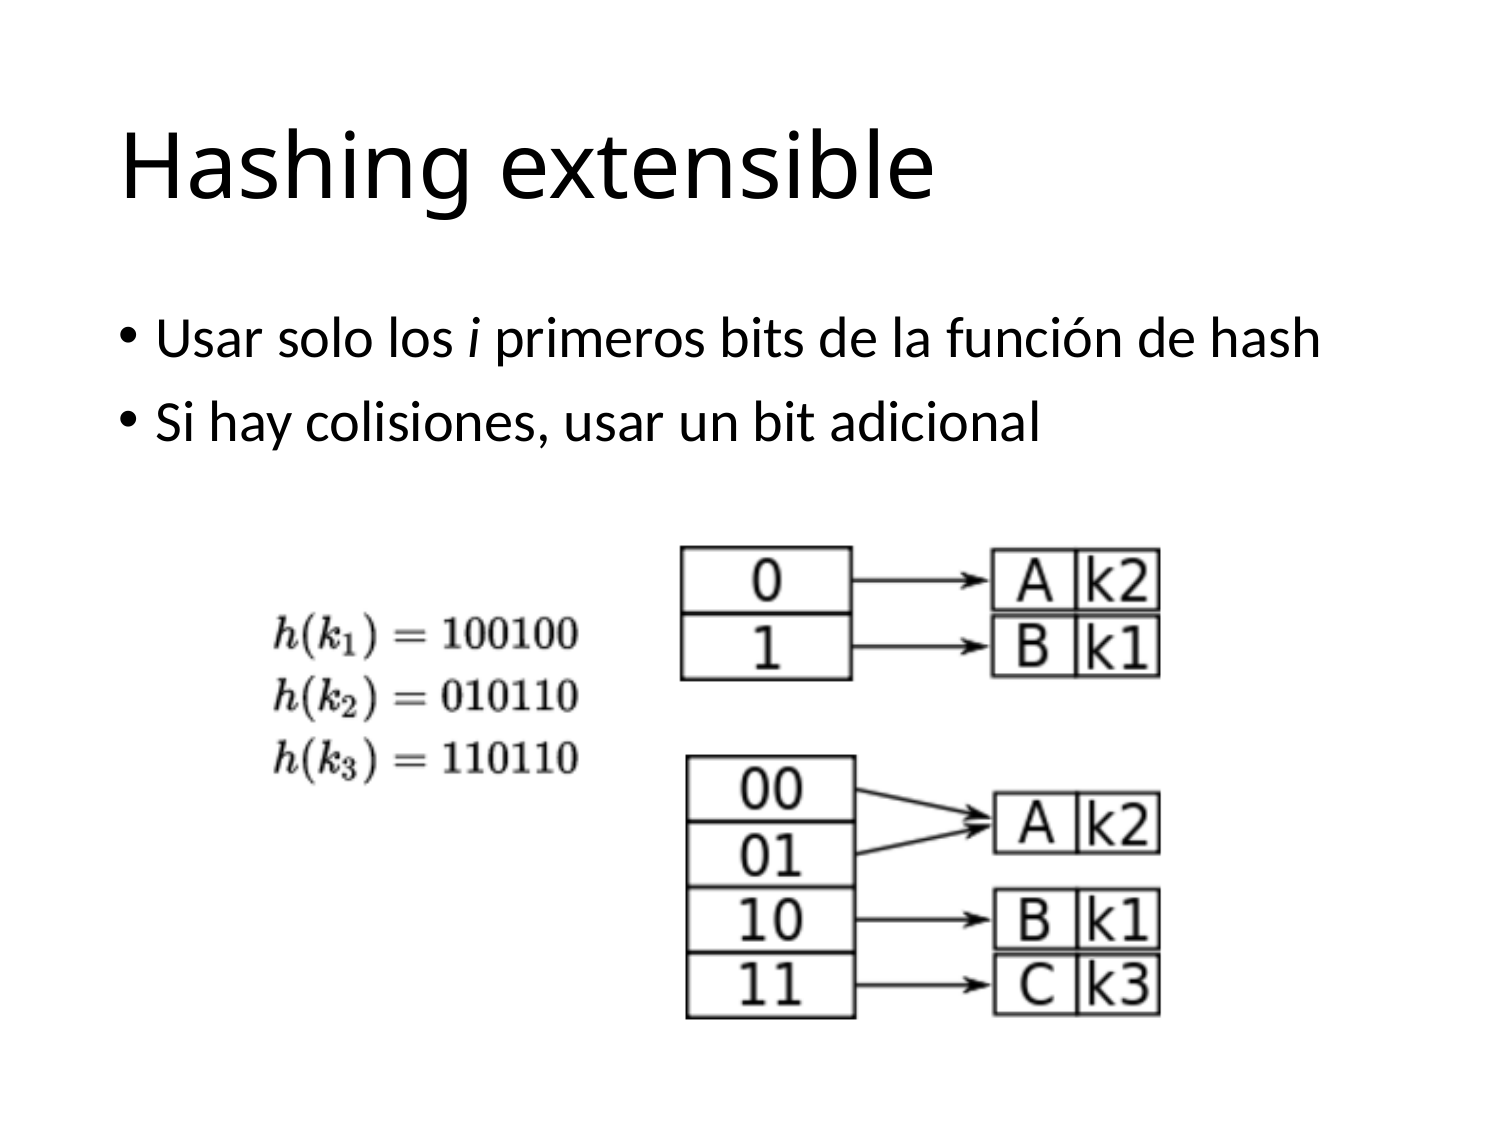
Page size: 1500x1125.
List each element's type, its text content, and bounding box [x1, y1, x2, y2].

picture [260, 603, 596, 801]
list Usar solo los i primeros bits de la función de hash Si hay colisiones, usar un bit adicional [103, 299, 1397, 1014]
picture [666, 738, 1182, 1037]
picture [666, 523, 1182, 703]
title Hashing extensible [103, 59, 1397, 278]
